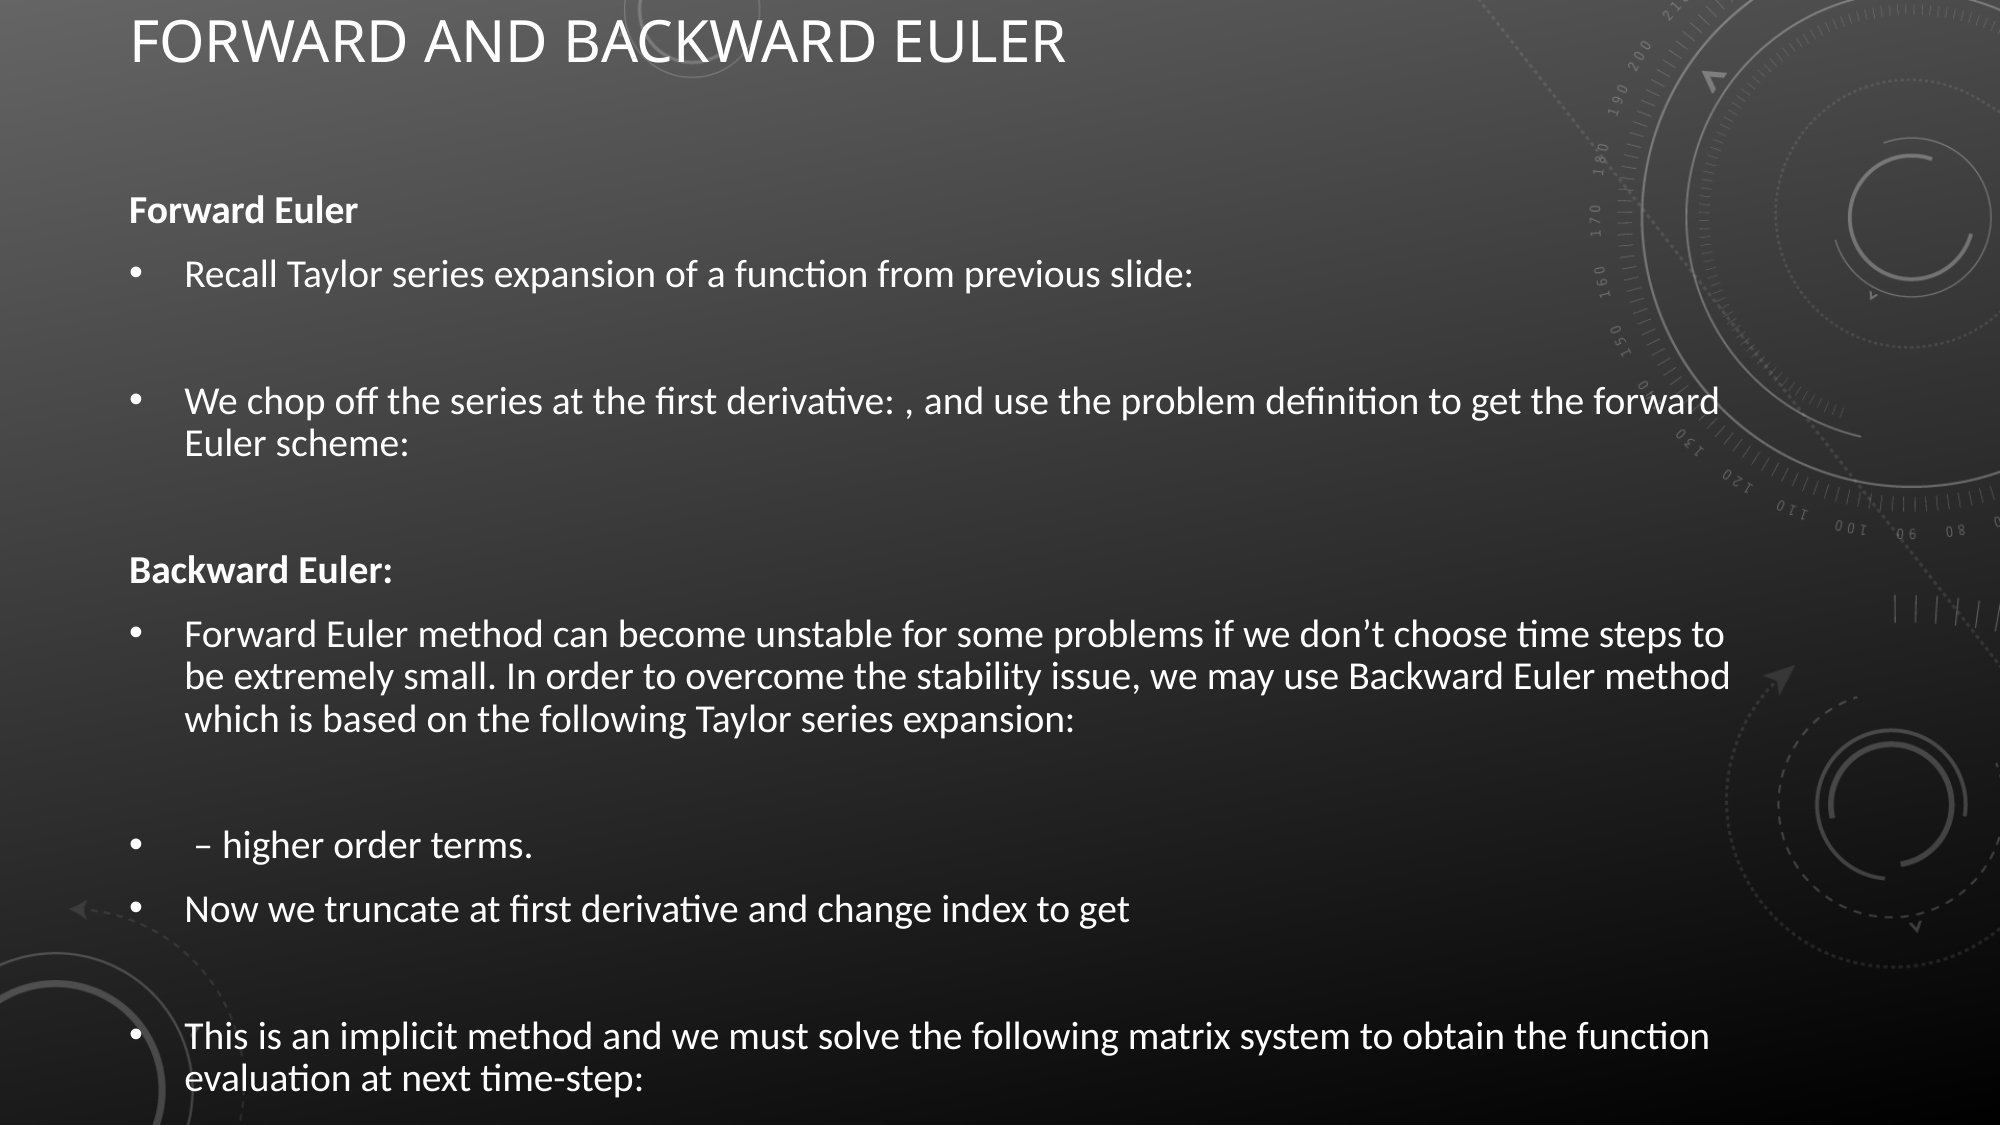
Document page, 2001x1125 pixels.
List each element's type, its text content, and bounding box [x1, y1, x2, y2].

picture [0, 0, 2000, 1125]
title Forward and Backward euler [114, 0, 1886, 82]
